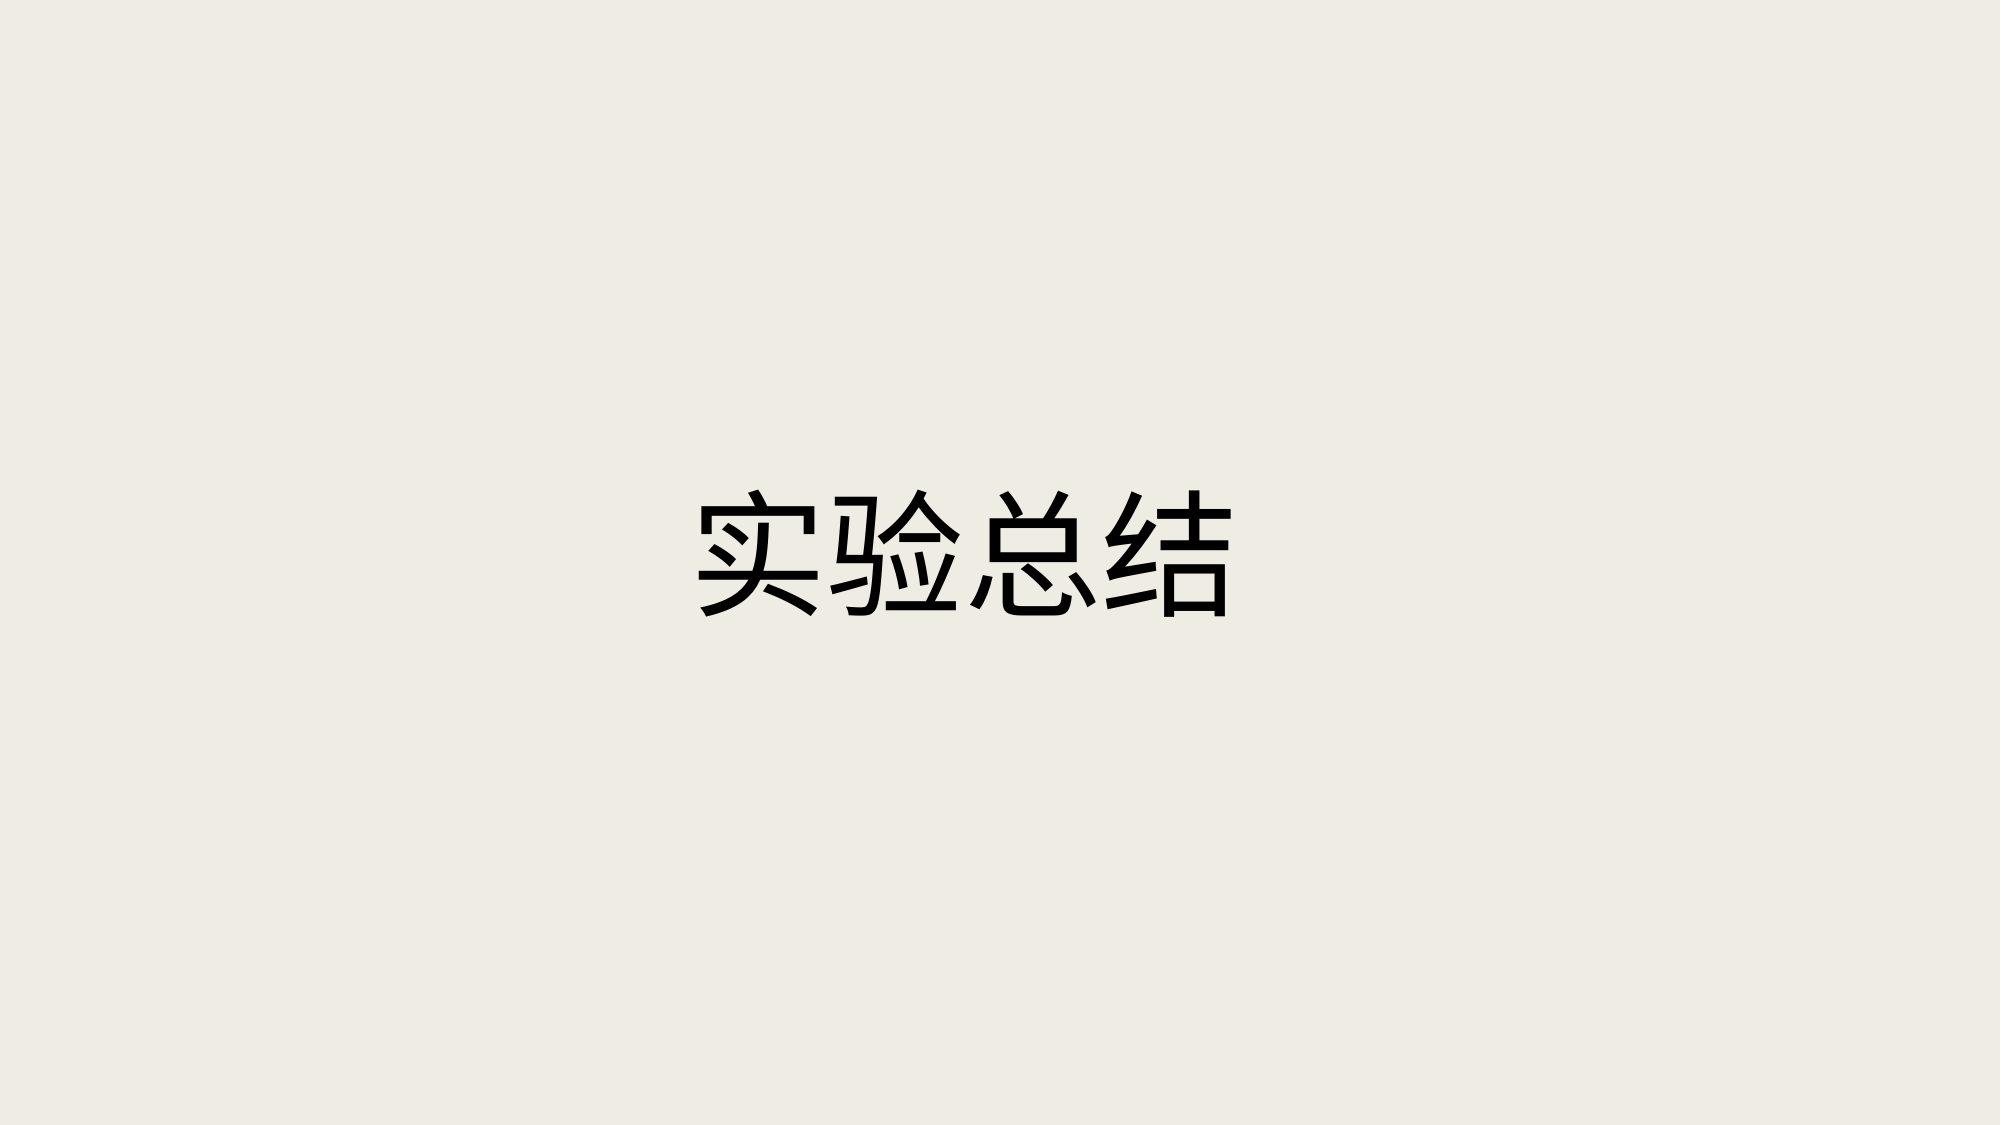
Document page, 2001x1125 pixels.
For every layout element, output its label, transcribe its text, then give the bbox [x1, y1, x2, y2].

title 实验总结 [196, 195, 1732, 930]
